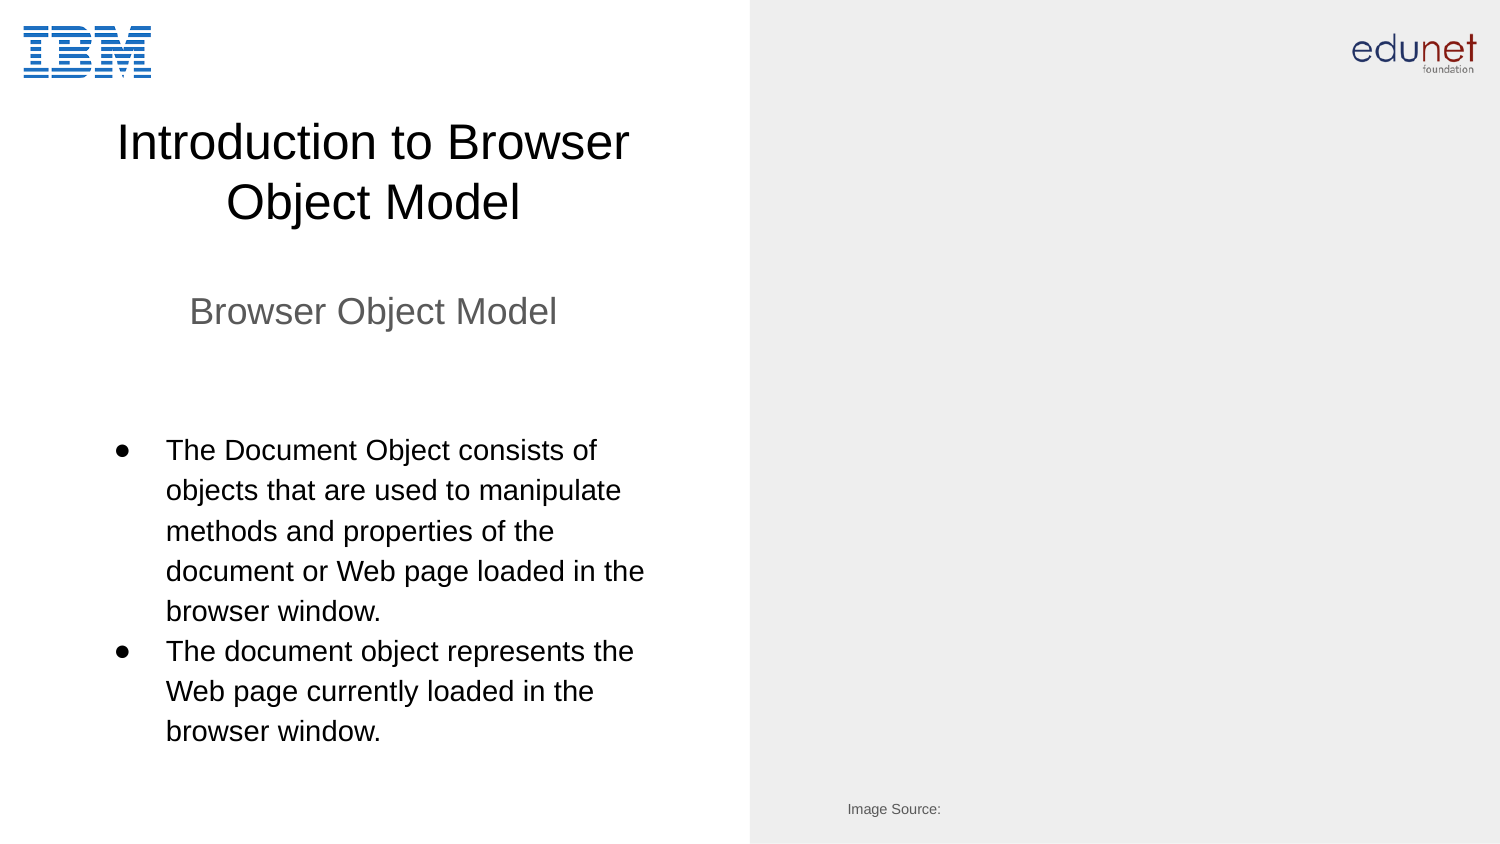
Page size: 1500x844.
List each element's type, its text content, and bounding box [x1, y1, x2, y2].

list Image Source: [832, 782, 1390, 812]
picture [1350, 26, 1480, 78]
subtitle Browser Object Model [41, 257, 706, 363]
picture [23, 26, 151, 78]
title Introduction to Browser Object Model [41, 117, 706, 223]
list The Document Object consists of objects that are used to manipulate methods and properties of the document or Web page loaded in the browser window. The document object represents the Web page currently loaded in the browser window. [75, 362, 706, 812]
